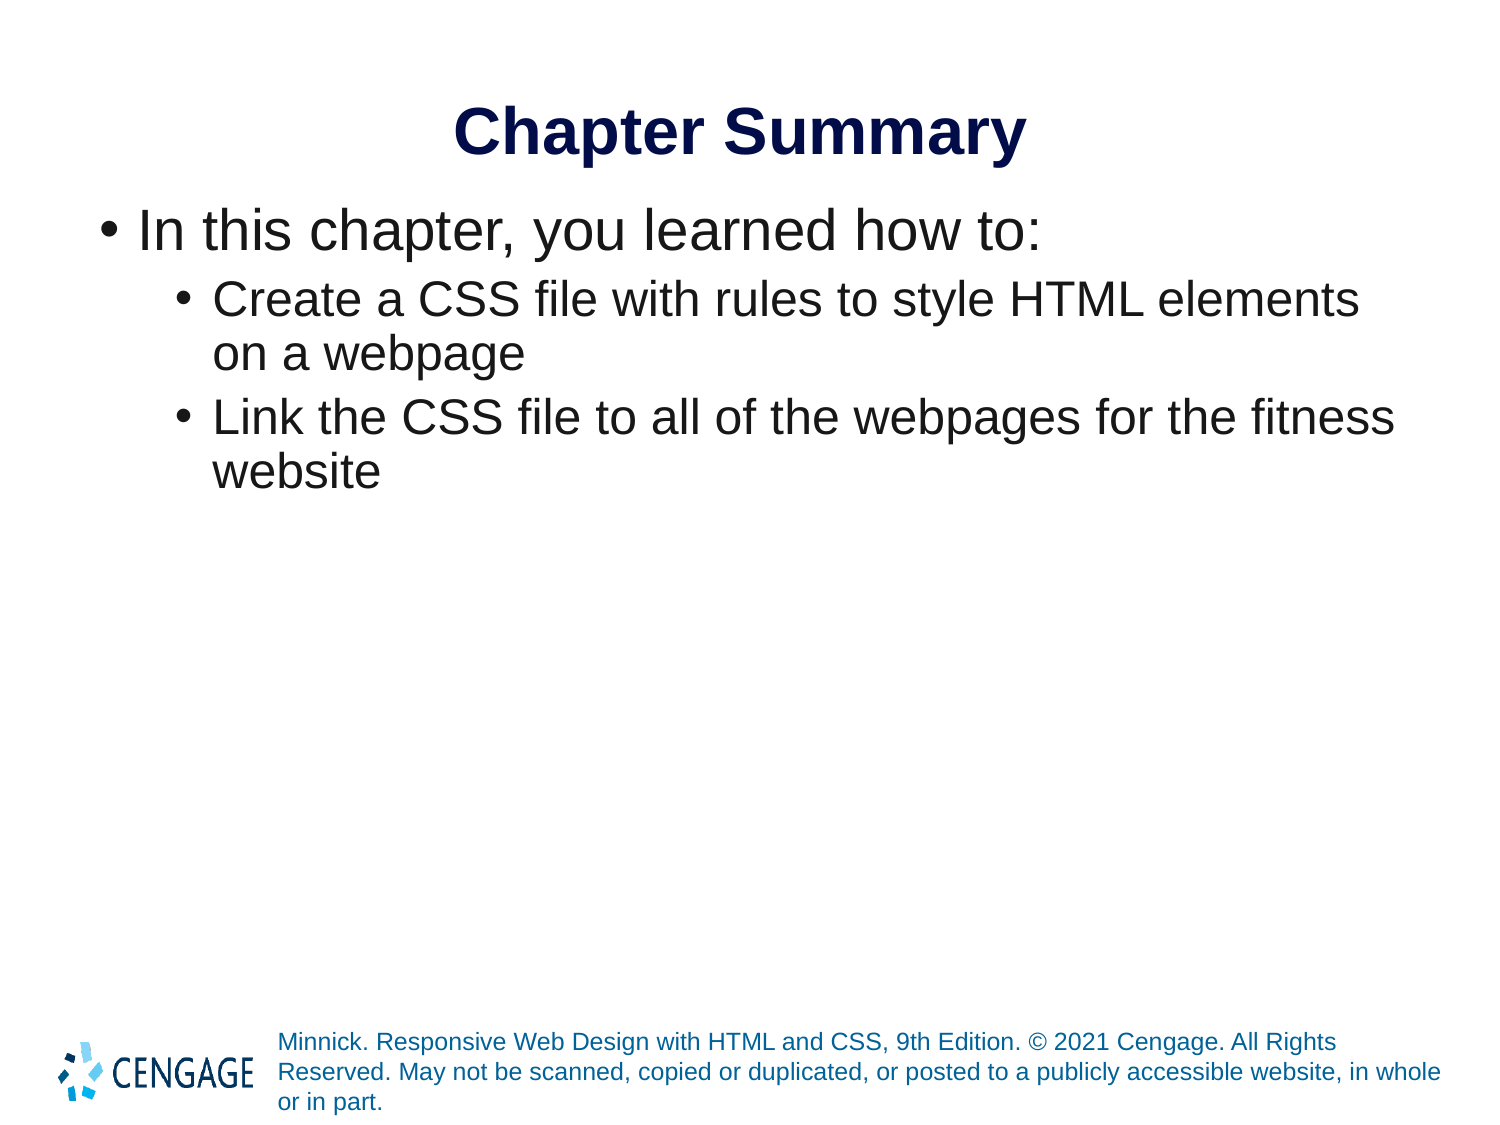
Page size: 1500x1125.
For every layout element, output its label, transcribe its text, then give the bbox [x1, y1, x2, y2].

picture [58, 1042, 253, 1101]
list In this chapter, you learned how to: Create a CSS file with rules to style HTML elements on a webpage Link the CSS file to all of the webpages for the fitness website [99, 200, 1397, 1024]
title Chapter Summary [103, 24, 1397, 175]
footer Minnick. Responsive Web Design with HTML and CSS, 9th Edition. © 2021 Cengage. All Rights Reserved. May not be scanned, copied or duplicated, or posted to a publicly accessible website, in whole or in part. [262, 1040, 1475, 1100]
